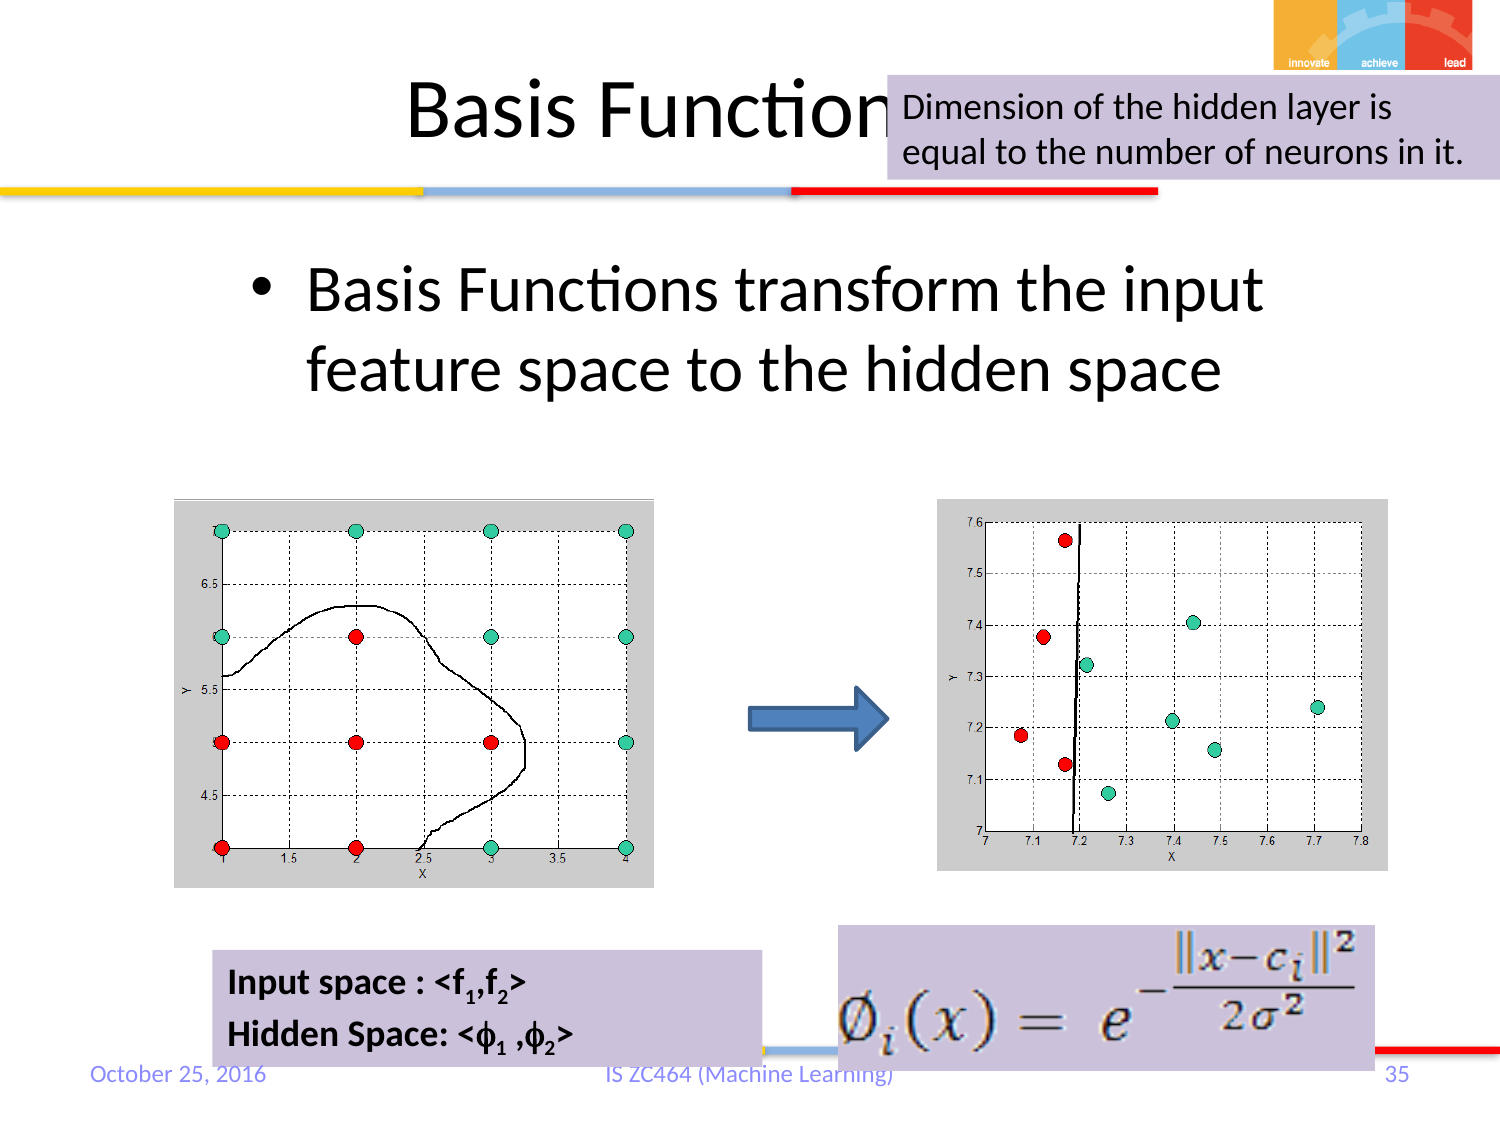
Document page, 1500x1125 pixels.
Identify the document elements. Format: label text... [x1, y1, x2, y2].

text_box Input space : <f1,f2> Hidden Space: <1 ,2> [212, 949, 763, 1067]
title Basis Functions [75, 45, 1263, 163]
picture [1273, 0, 1473, 70]
slide_number 35 [1074, 1042, 1425, 1103]
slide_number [75, 1042, 425, 1103]
picture [937, 499, 1388, 871]
text_box Dimension of the hidden layer is equal to the number of neurons in it. [887, 74, 1500, 180]
footer IS ZC464 (Machine Learning) [512, 1042, 988, 1103]
text_box [747, 685, 890, 752]
picture [837, 924, 1376, 1072]
picture [174, 499, 654, 888]
list Basis Functions transform the input feature space to the hidden space [235, 237, 1466, 463]
